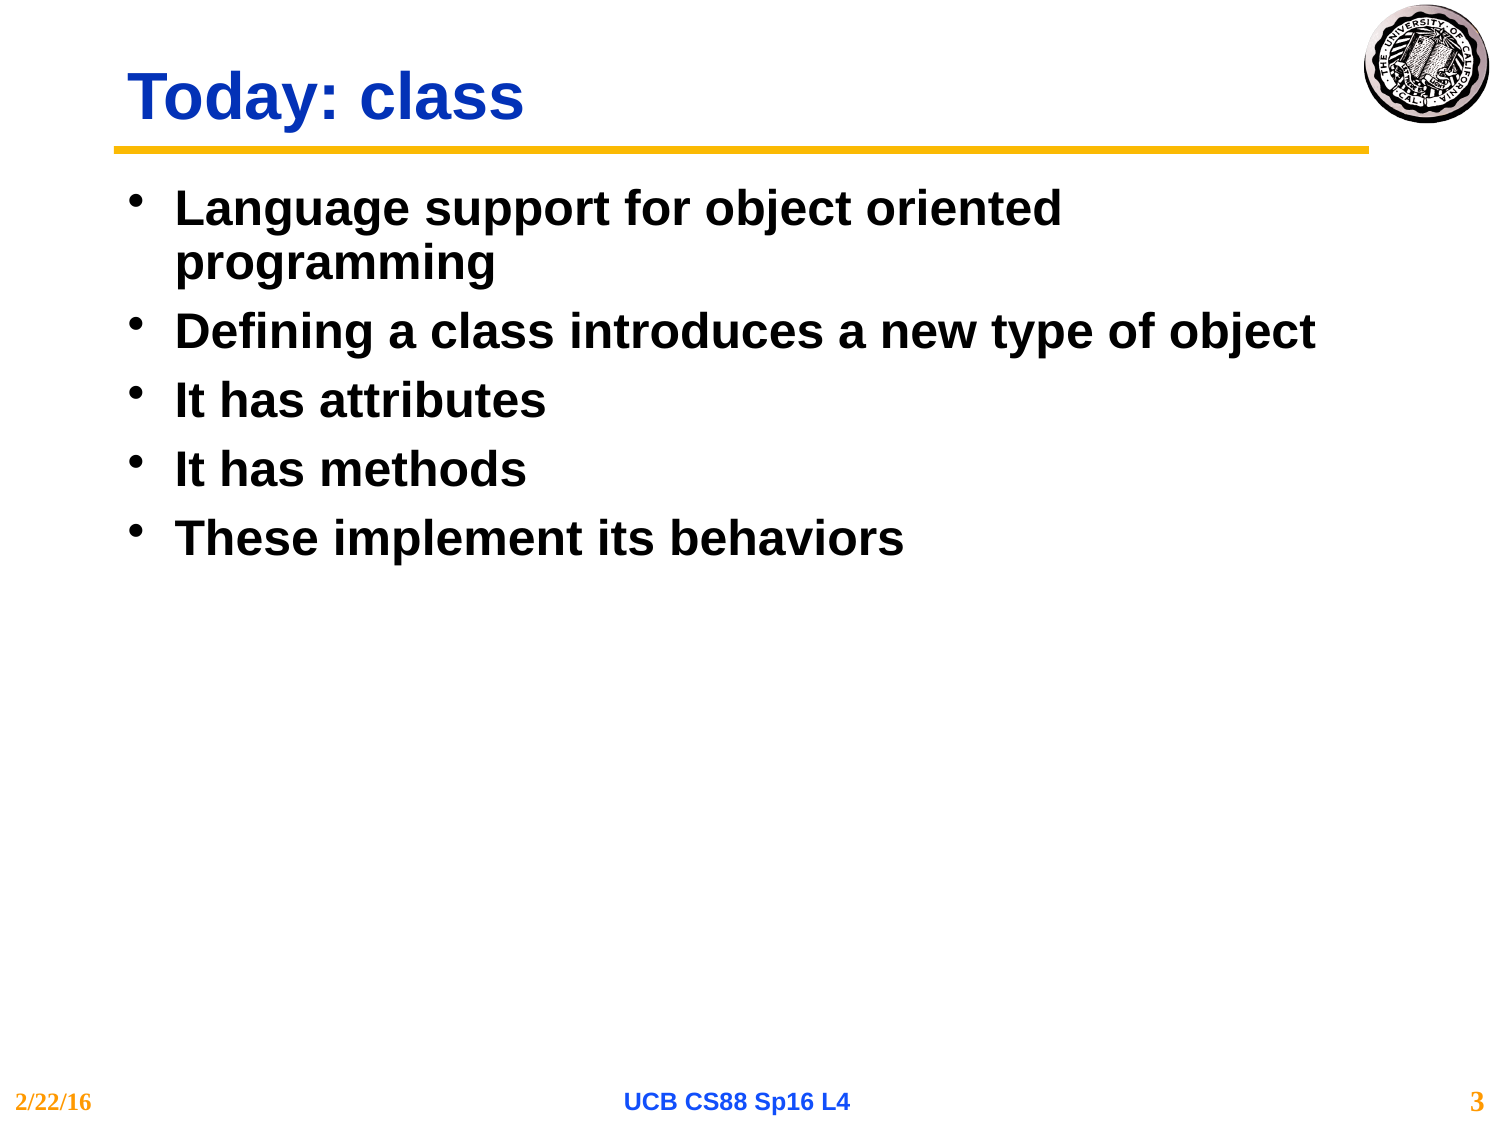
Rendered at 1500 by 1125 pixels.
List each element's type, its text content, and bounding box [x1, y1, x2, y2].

slide_number 3 [1412, 1074, 1500, 1125]
title Today: class [112, 37, 1375, 159]
footer UCB CS88 Sp16 L4 [499, 1074, 976, 1125]
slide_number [0, 1074, 251, 1125]
picture [1350, 0, 1500, 127]
list Language support for object oriented programming Defining a class introduces a new type of object It has attributes It has methods These implement its behaviors [112, 174, 1363, 1038]
